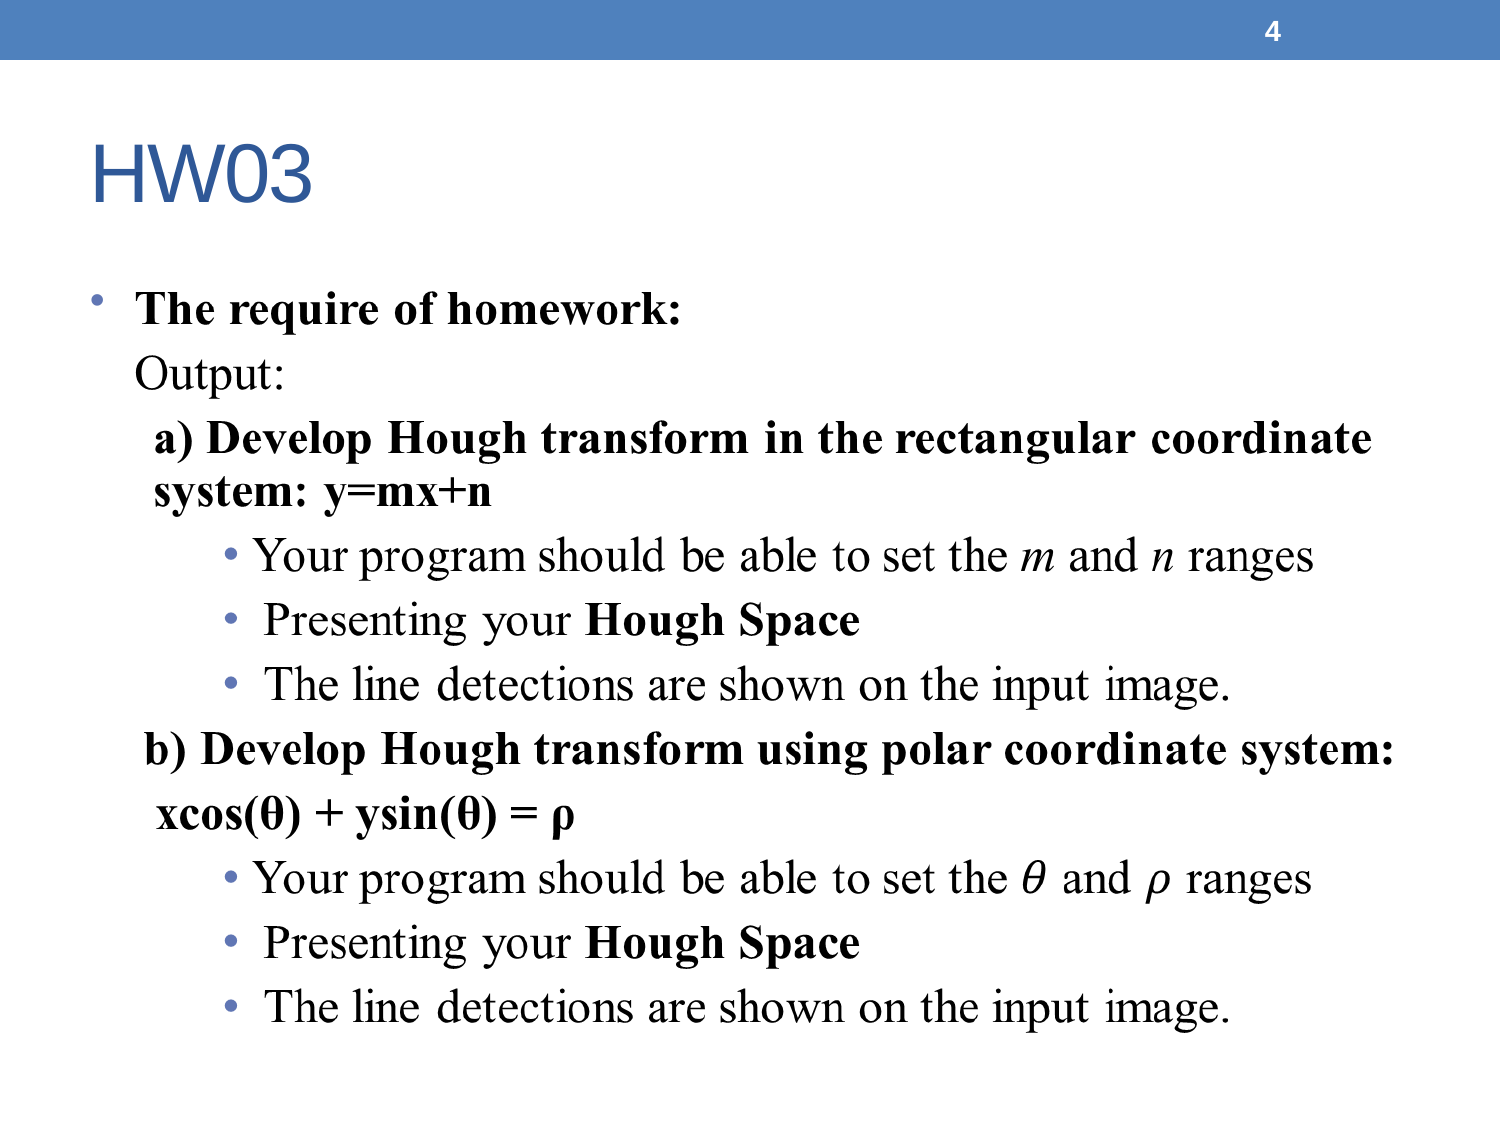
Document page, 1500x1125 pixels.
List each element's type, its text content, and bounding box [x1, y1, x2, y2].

text_box <number> [1249, 3, 1425, 57]
text_box [75, 262, 1425, 1063]
text_box HW03 [75, 87, 1425, 250]
